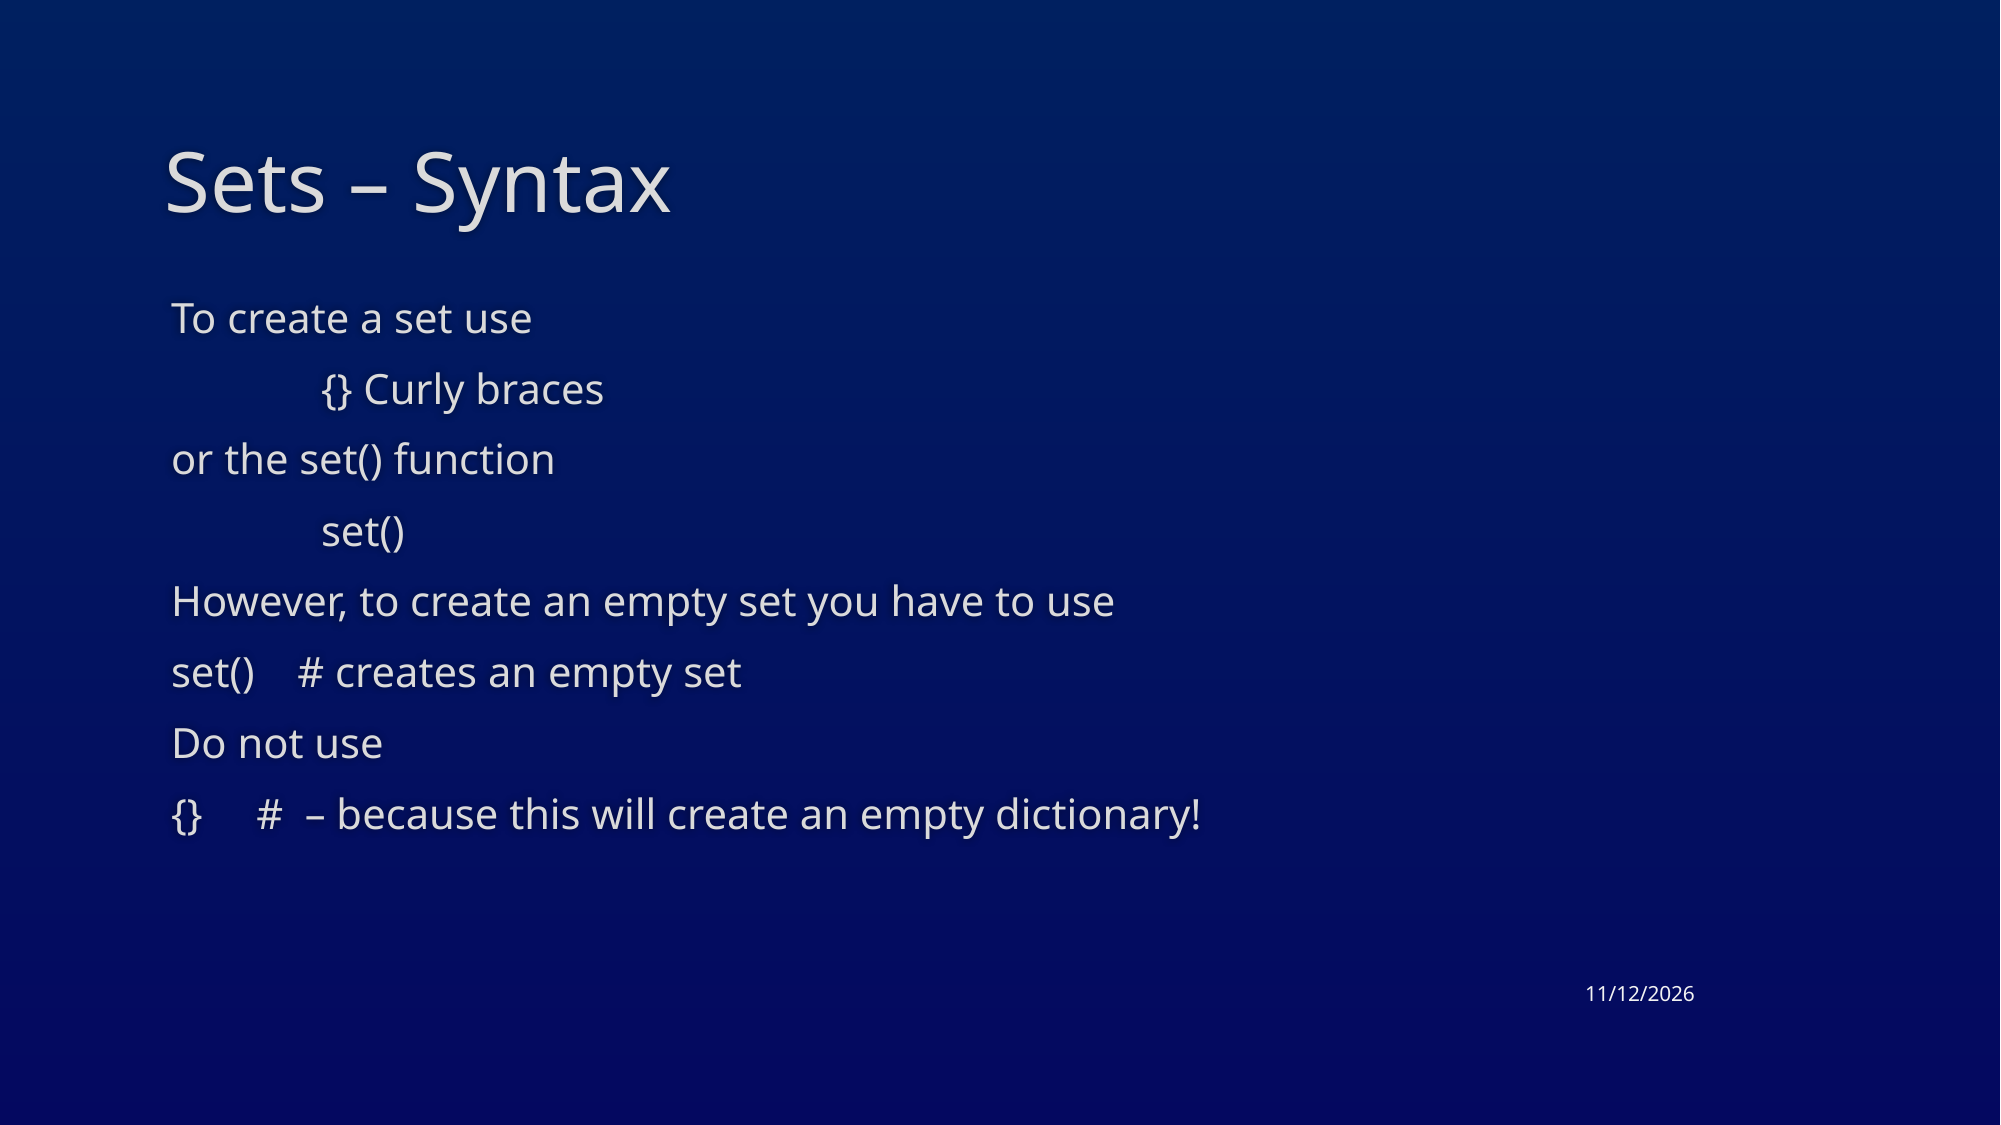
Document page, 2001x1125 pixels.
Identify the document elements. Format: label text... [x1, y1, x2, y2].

title Sets – Syntax [149, 99, 1849, 260]
list To create a set use {} Curly braces or the set() function set() However, to create an empty set you have to use set() # creates an empty set Do not use {} # – because this will create an empty dictionary! [149, 284, 1849, 950]
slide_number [1259, 965, 1710, 1025]
